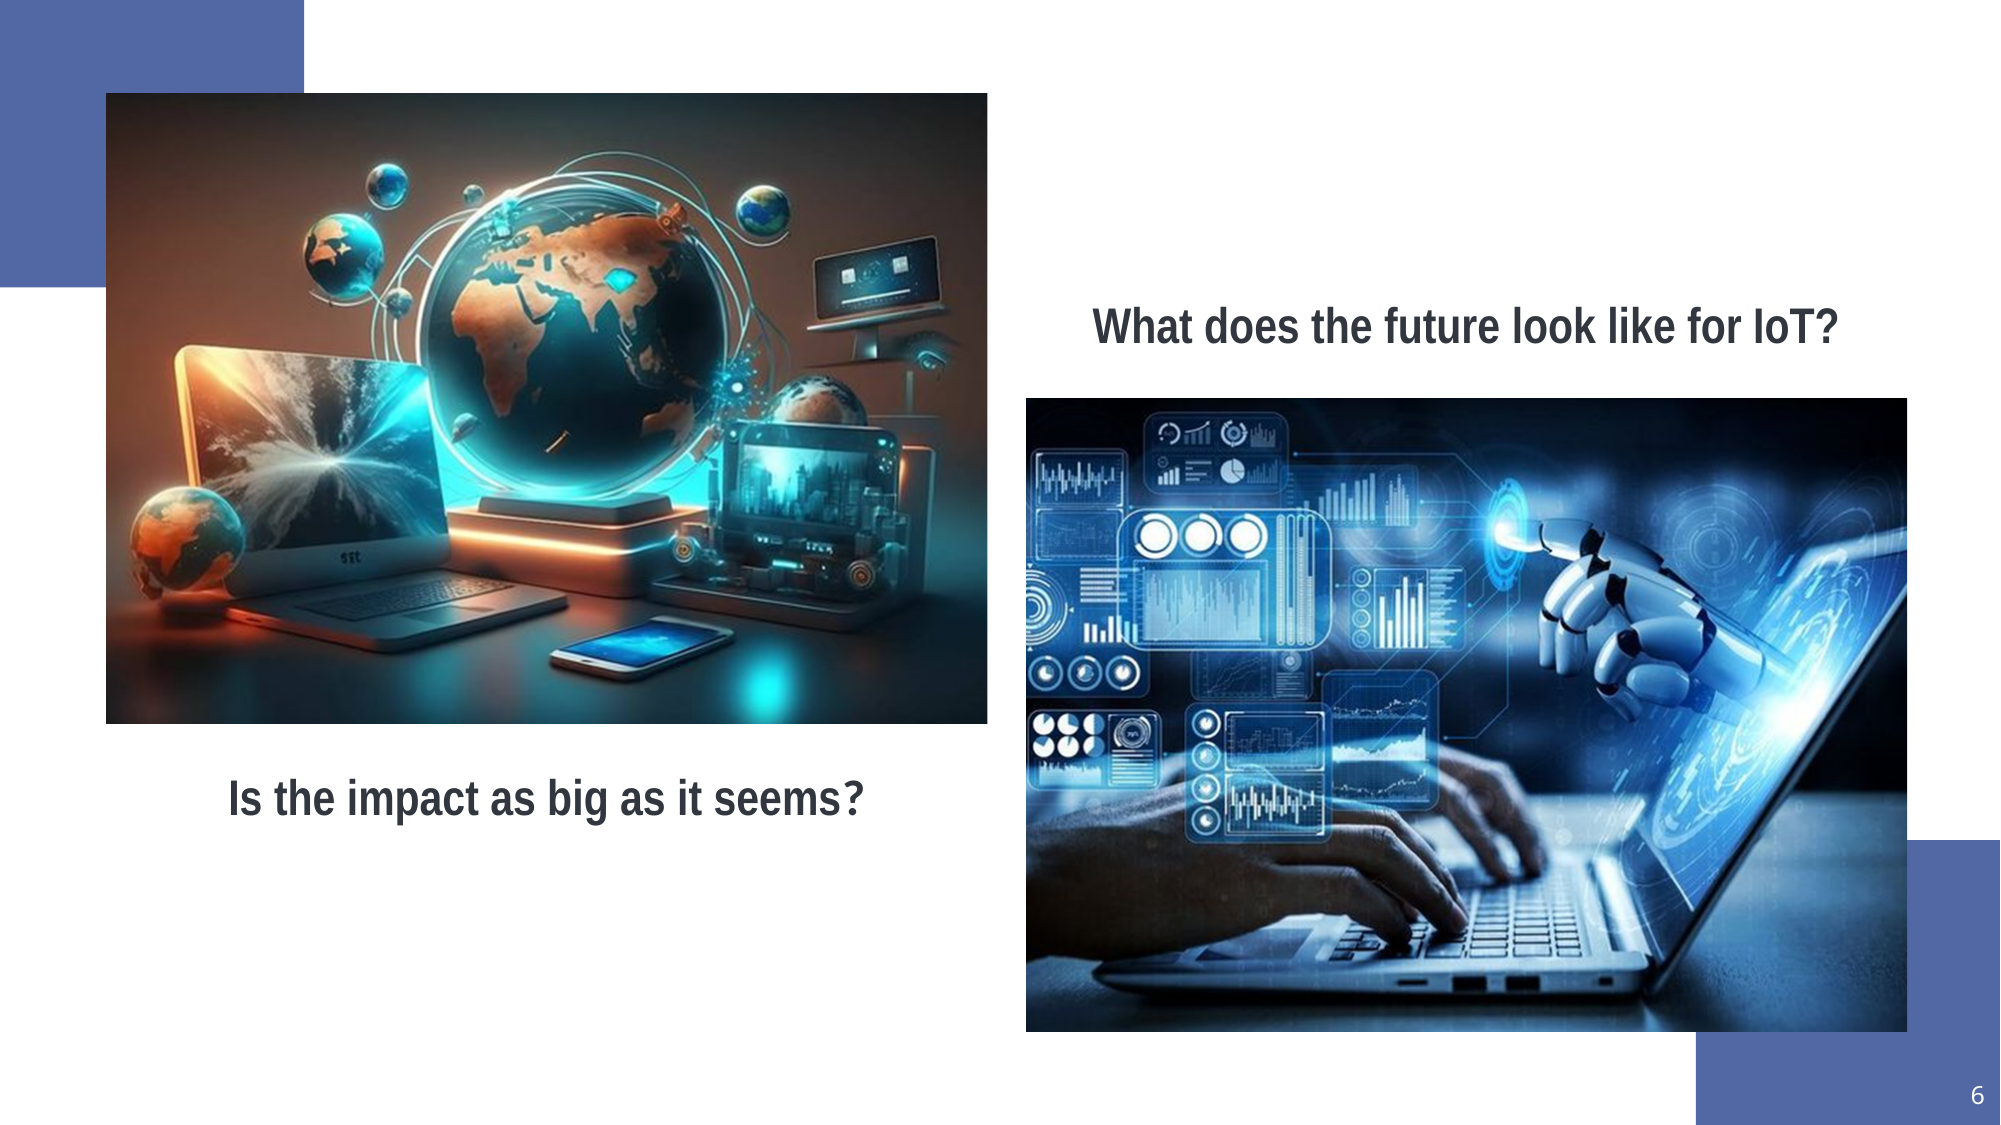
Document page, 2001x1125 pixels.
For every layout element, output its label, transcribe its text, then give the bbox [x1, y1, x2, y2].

picture [1025, 398, 1908, 1032]
slide_number 6 [1938, 1079, 2000, 1114]
title Is the impact as big as it seems? [106, 741, 988, 858]
list What does the future look like for IoT? [1026, 269, 1908, 386]
picture [106, 93, 988, 724]
